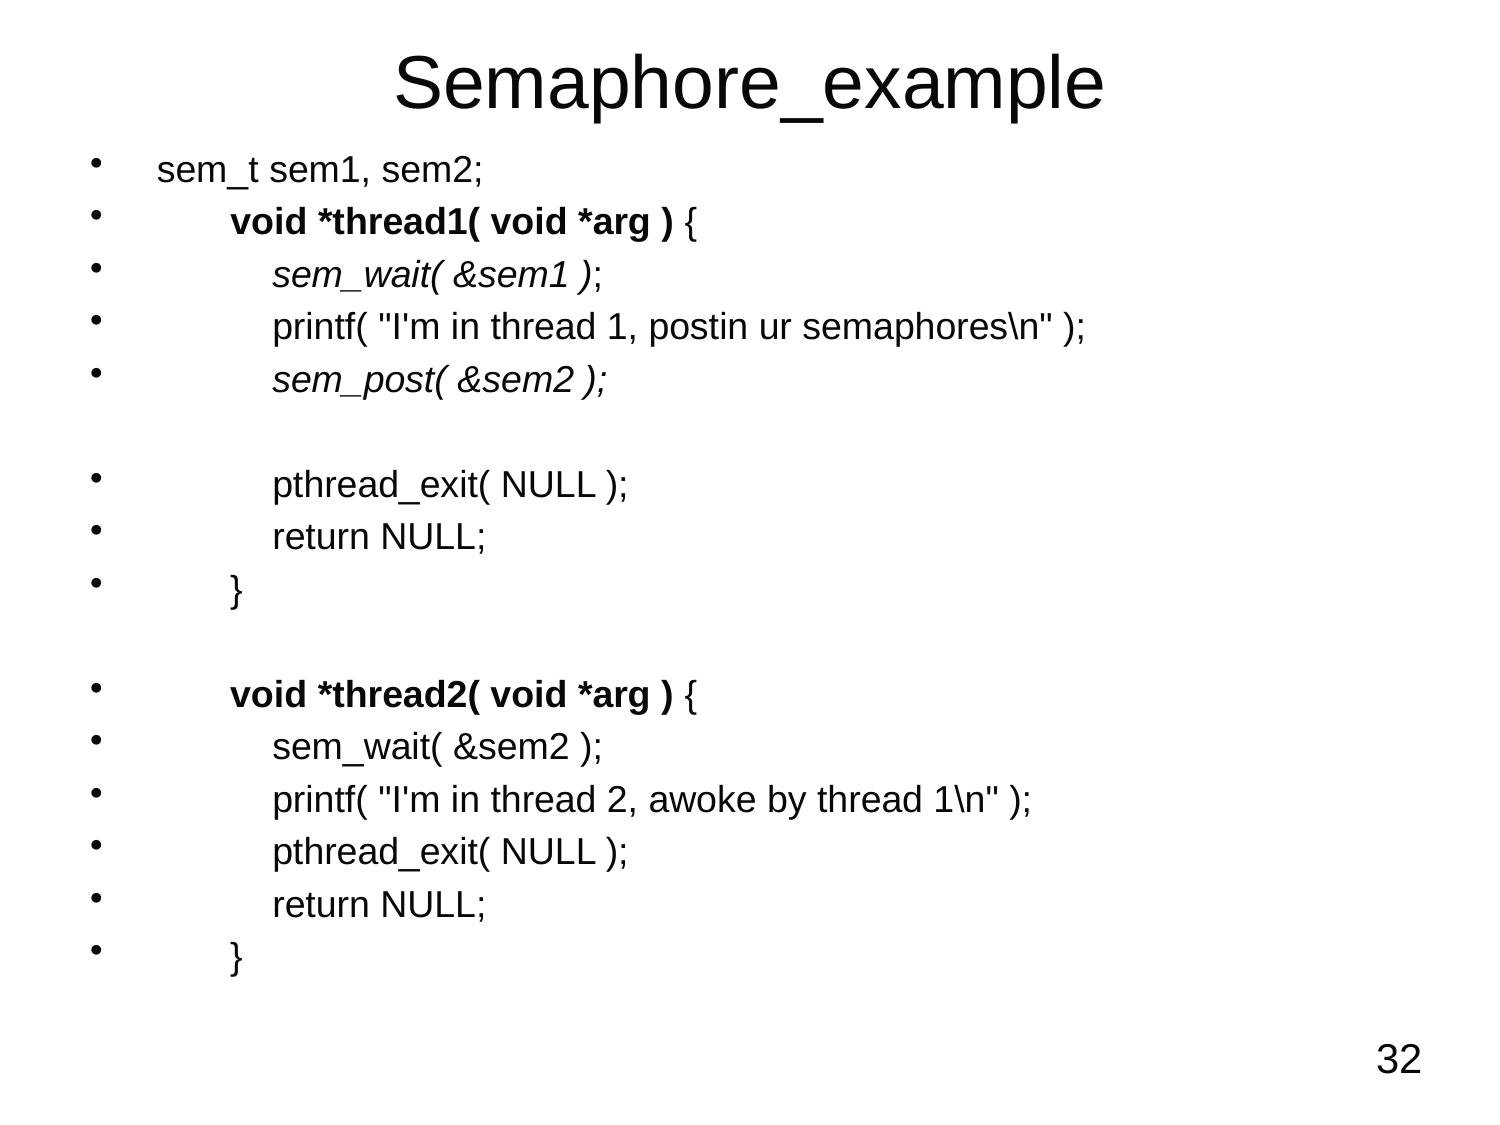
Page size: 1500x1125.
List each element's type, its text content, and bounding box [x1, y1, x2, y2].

title Semaphore_example [75, 45, 1425, 113]
slide_number 32 [1087, 1024, 1438, 1103]
list sem_t sem1, sem2; void *thread1( void *arg ) { sem_wait( &sem1 ); printf( "I'm in thread 1, postin ur semaphores\n" ); sem_post( &sem2 ); pthread_exit( NULL ); return NULL; } void *thread2( void *arg ) { sem_wait( &sem2 ); printf( "I'm in thread 2, awoke by thread 1\n" ); pthread_exit( NULL ); return NULL; } [75, 137, 1425, 1005]
